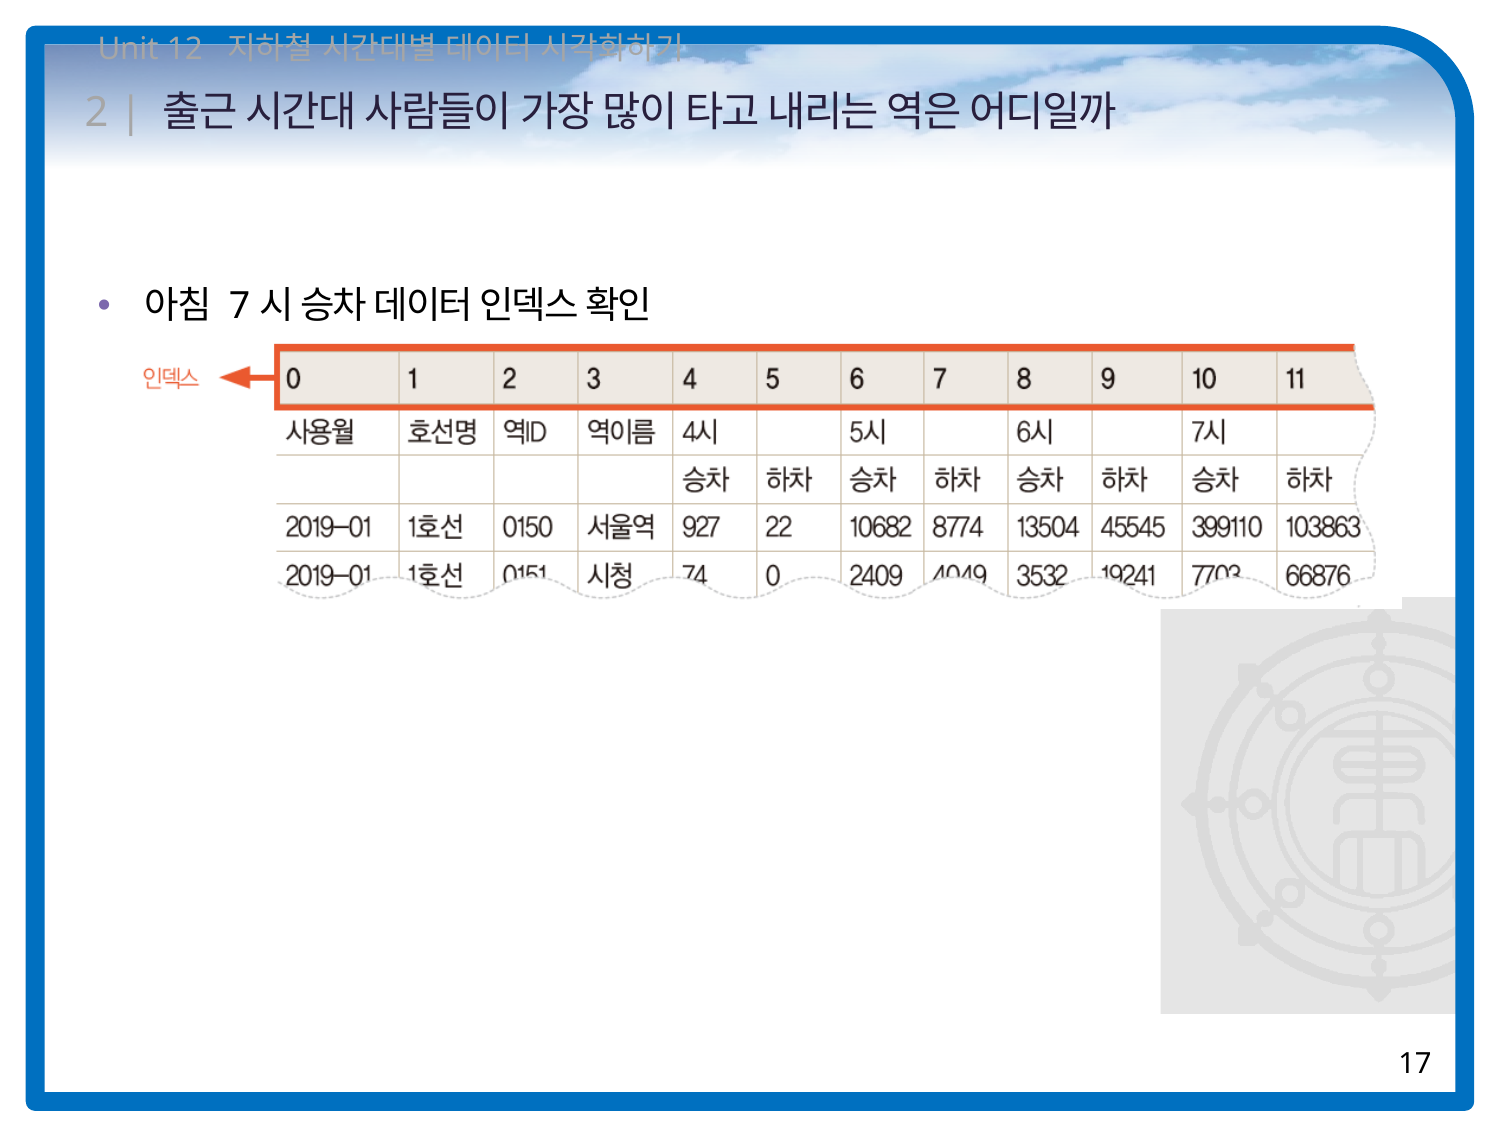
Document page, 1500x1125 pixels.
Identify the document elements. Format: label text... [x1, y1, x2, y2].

text_box 2 | 출근 시간대 사람들이 가장 많이 타고 내리는 역은 어디일까 [69, 44, 1402, 142]
text_box 아침 7시 승차 데이터 인덱스 확인 [82, 251, 1402, 334]
text_box Unit 12 지하철 시간대별 데이터 시각화하기 [82, 0, 1133, 44]
picture [132, 325, 1402, 609]
